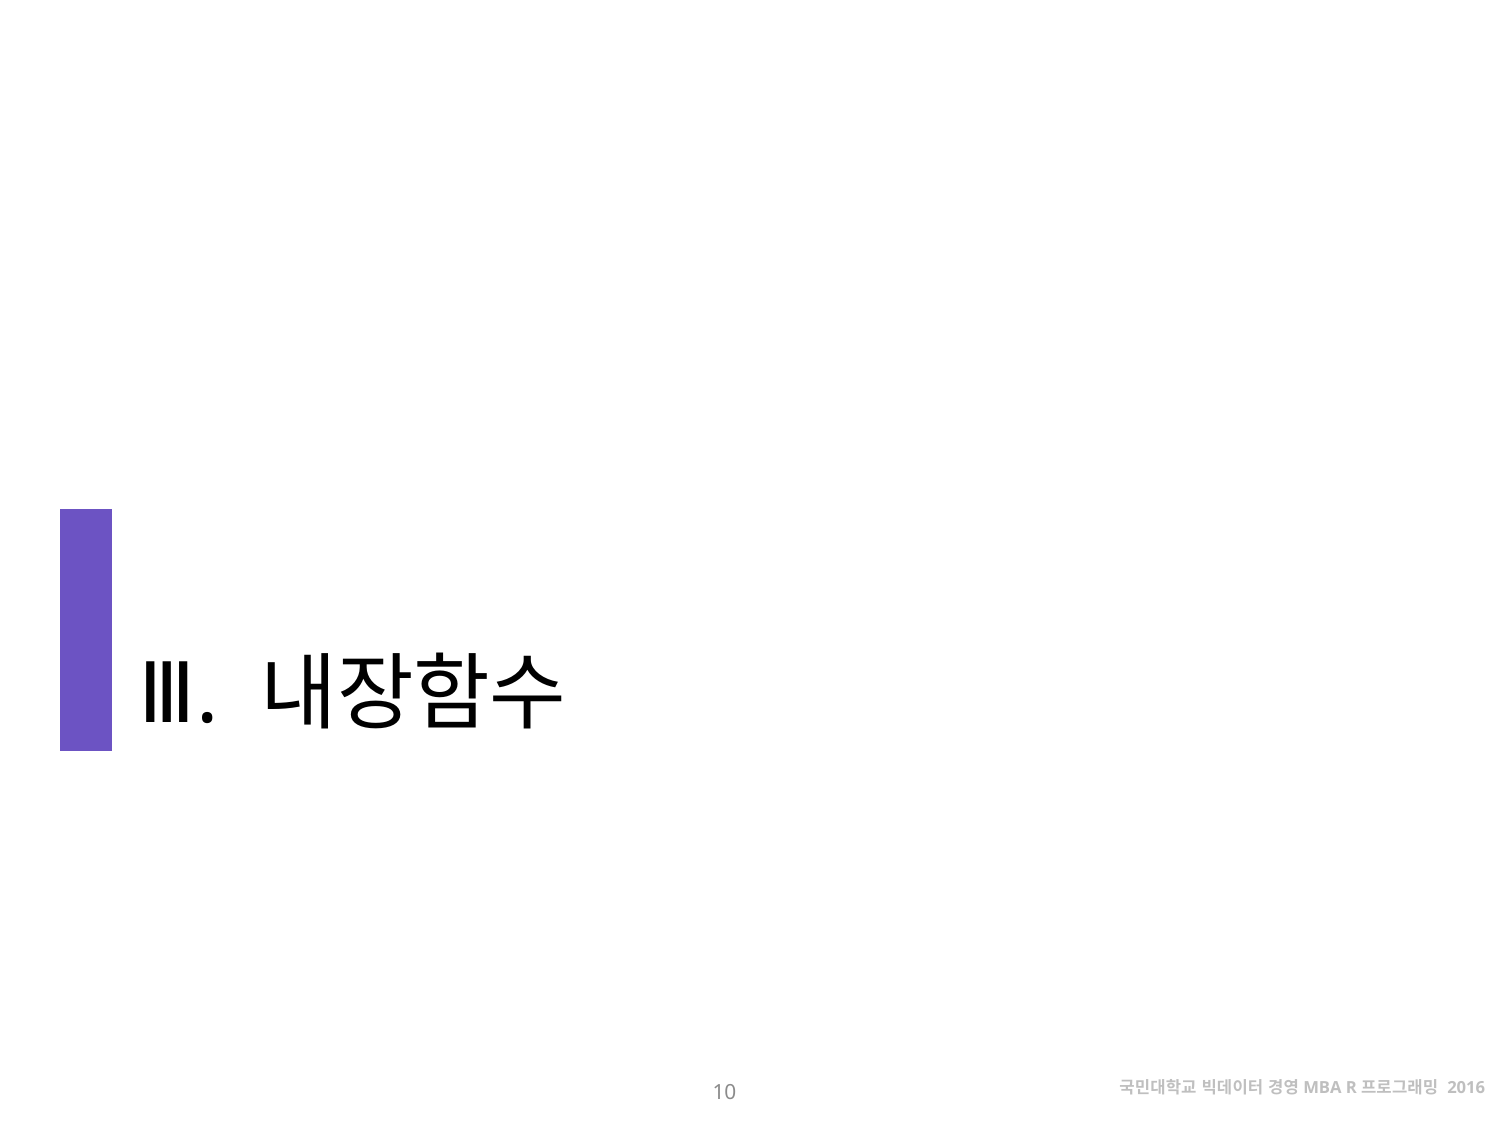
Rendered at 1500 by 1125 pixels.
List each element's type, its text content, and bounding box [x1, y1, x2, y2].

slide_number 10 [555, 1062, 894, 1123]
title Ⅲ. 내장함수 [102, 280, 1397, 749]
